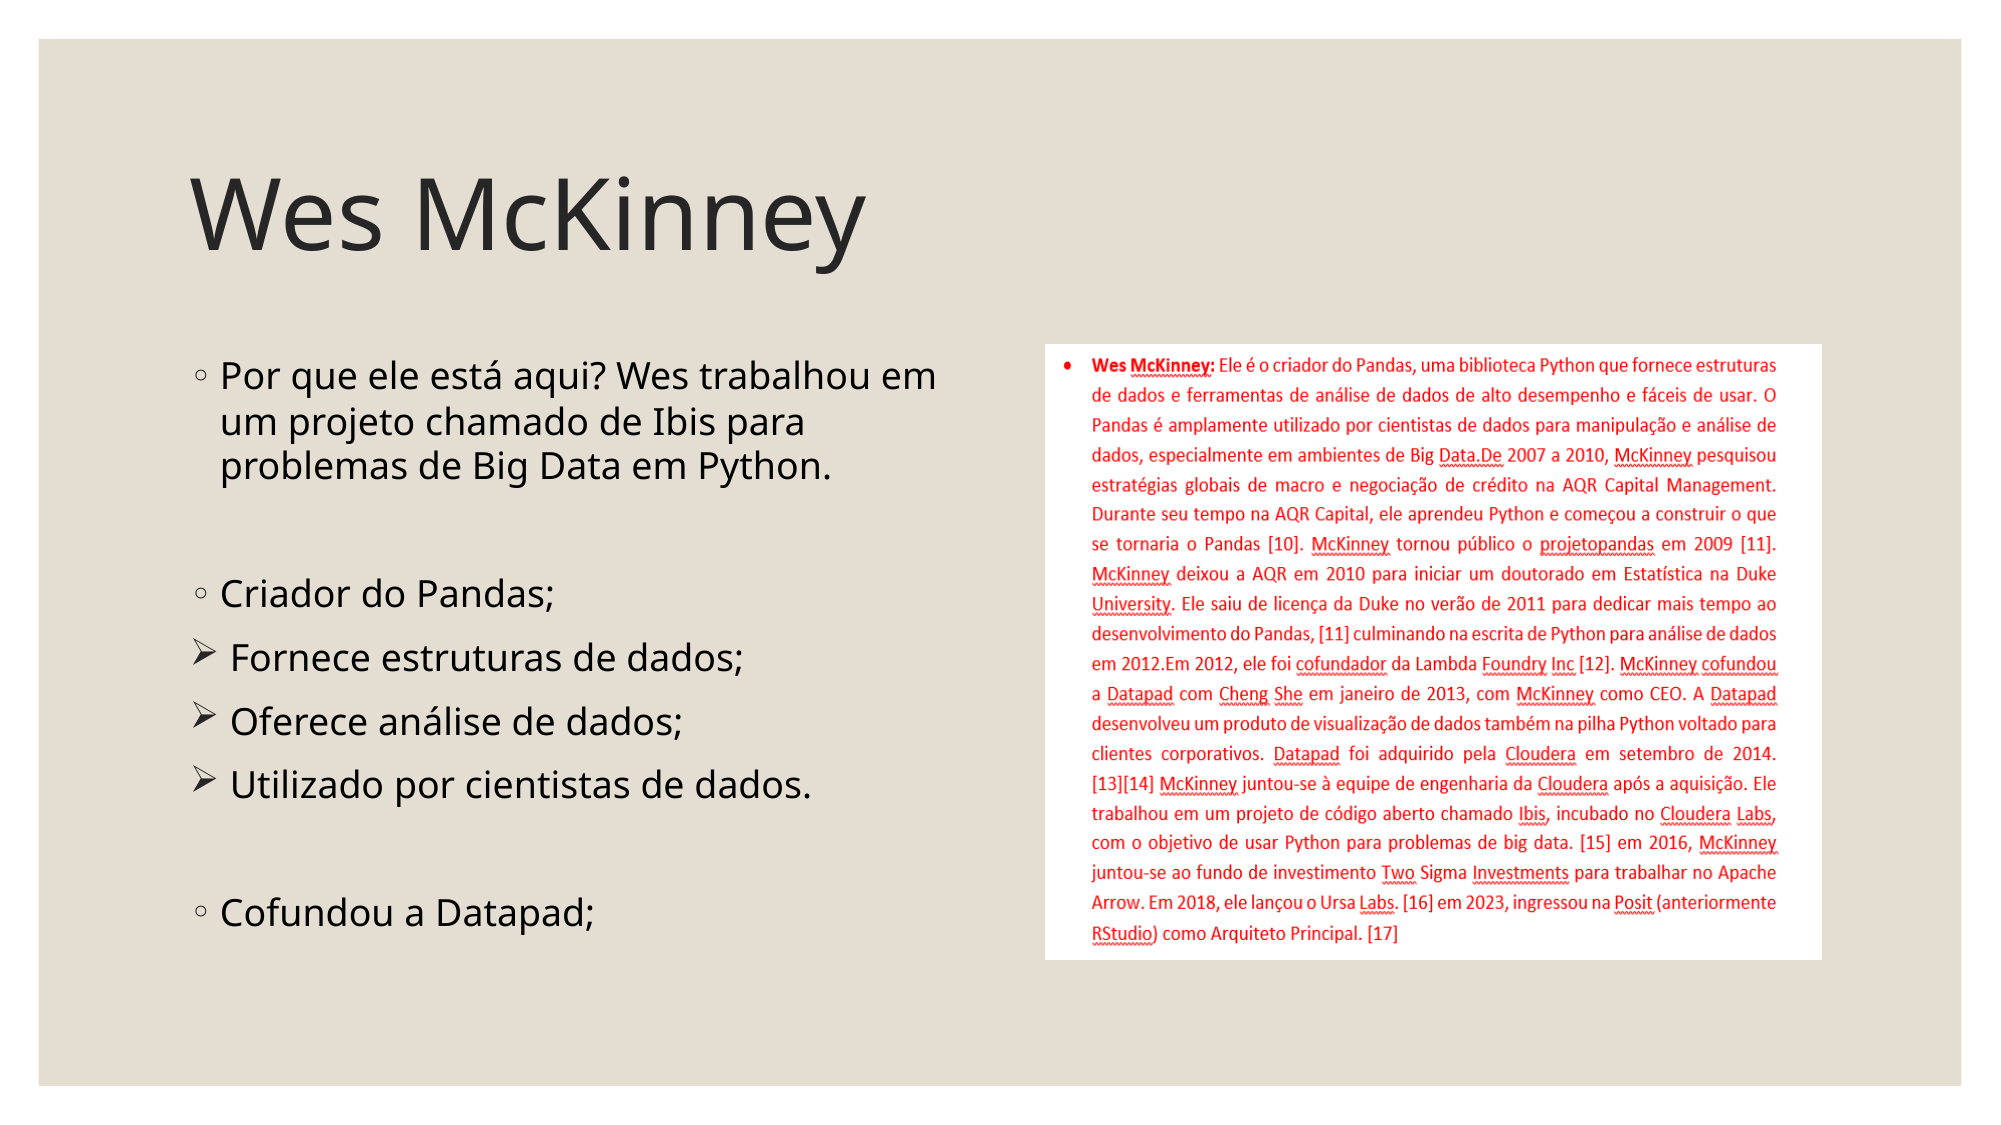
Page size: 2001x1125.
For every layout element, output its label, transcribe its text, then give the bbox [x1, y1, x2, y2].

title Wes McKinney [174, 105, 1825, 331]
list Por que ele está aqui? Wes trabalhou em um projeto chamado de Ibis para problemas de Big Data em Python. Criador do Pandas; Fornece estruturas de dados; Oferece análise de dados; Utilizado por cientistas de dados. Cofundou a Datapad; [174, 345, 955, 960]
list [1044, 344, 1822, 960]
